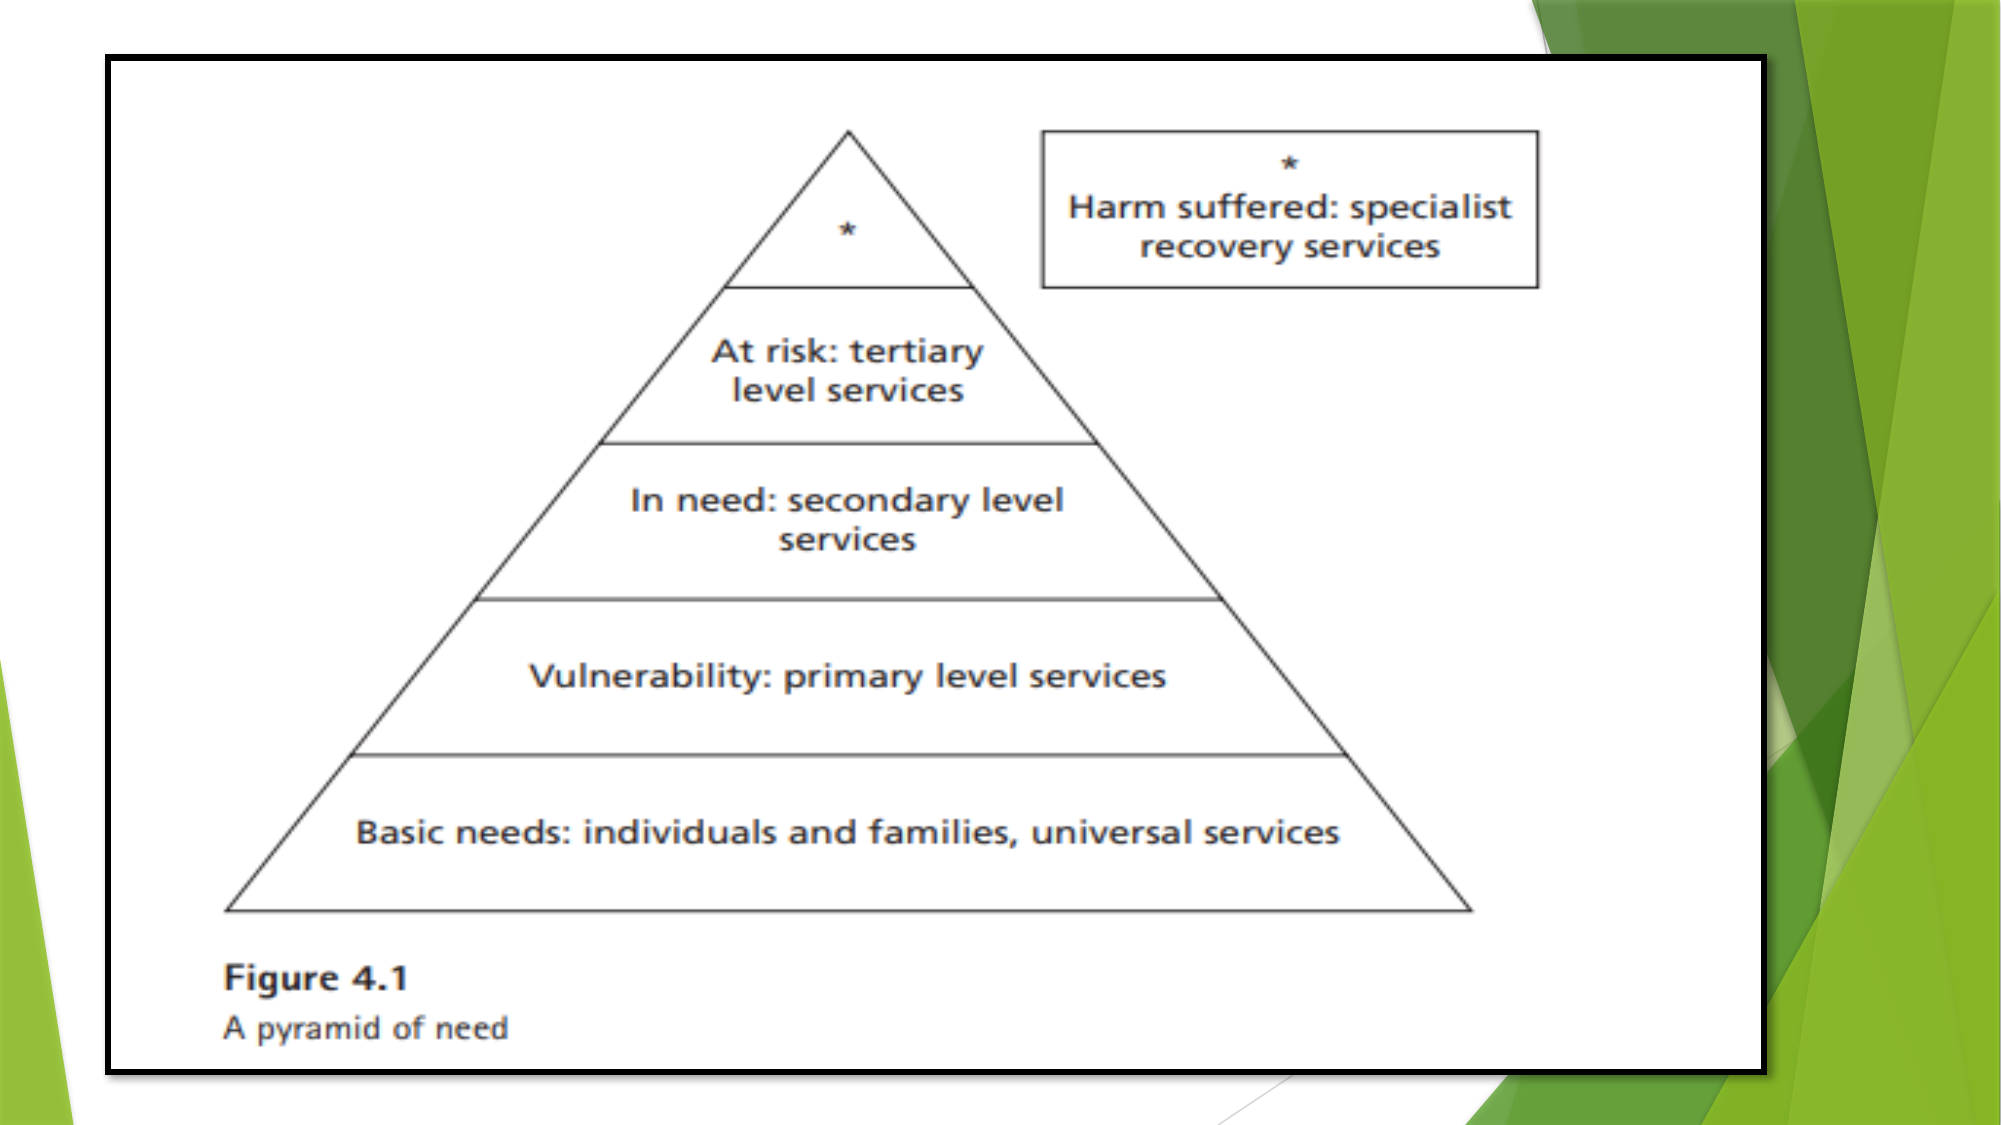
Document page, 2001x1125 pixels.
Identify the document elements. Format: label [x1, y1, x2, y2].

picture [110, 60, 1762, 1070]
